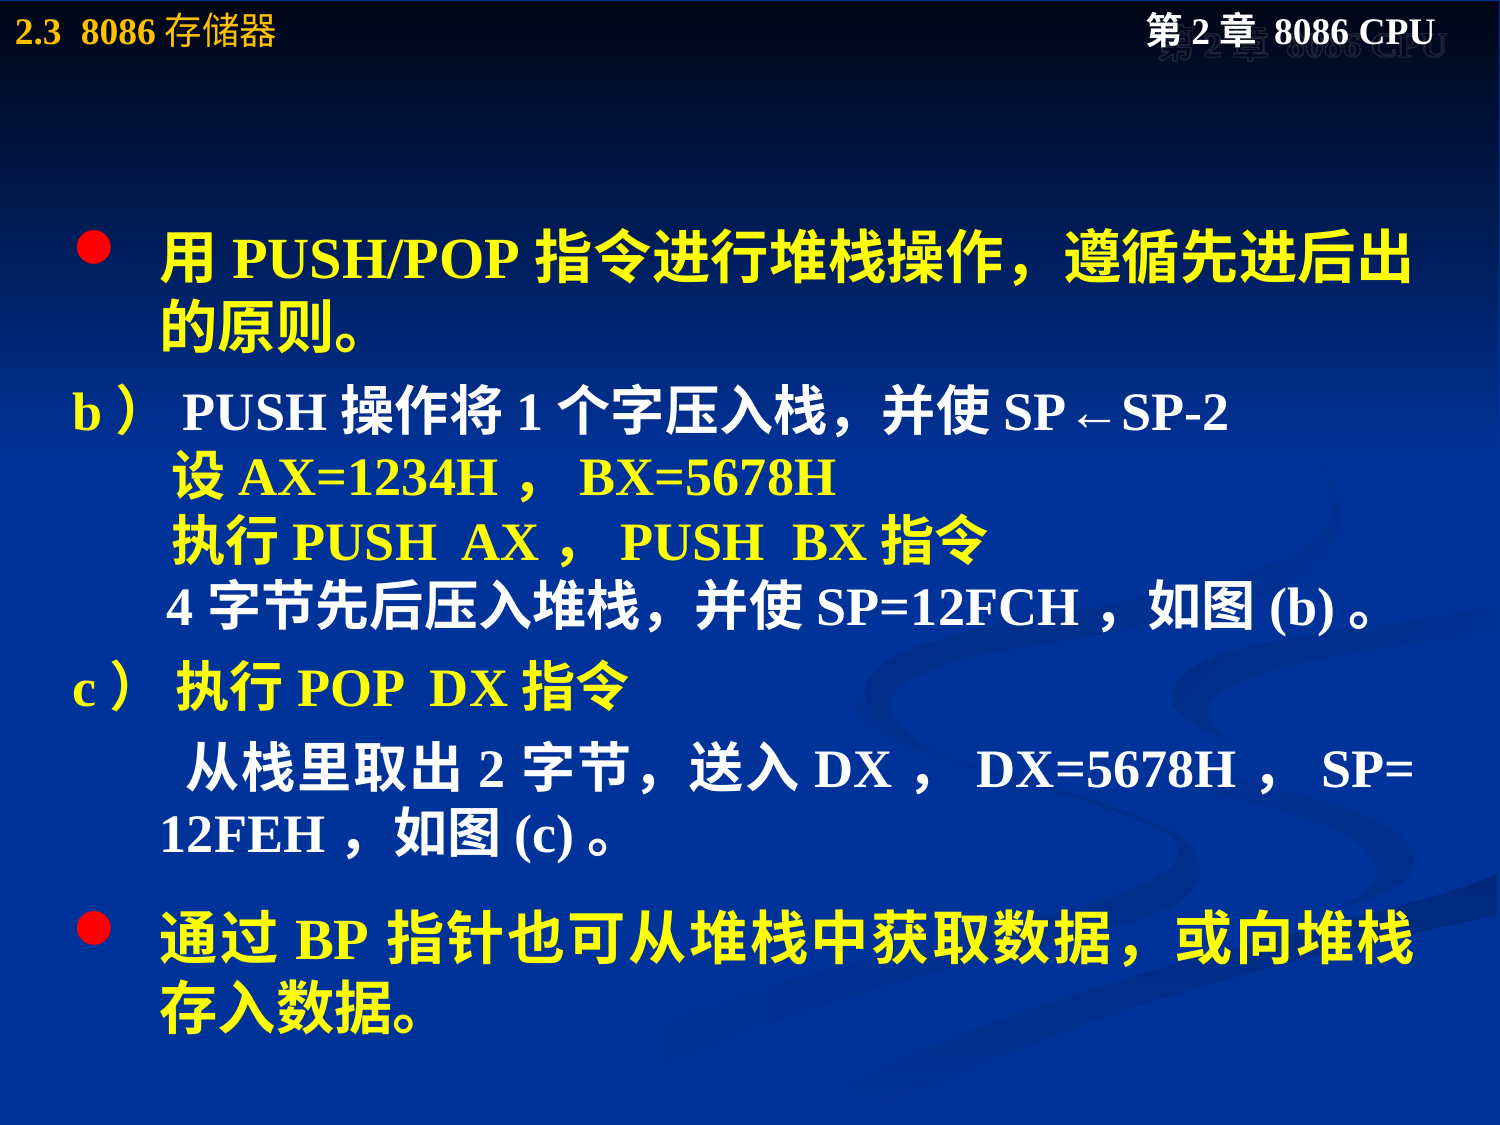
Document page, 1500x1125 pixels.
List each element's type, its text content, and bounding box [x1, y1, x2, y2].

list 用PUSH/POP指令进行堆栈操作，遵循先进后出的原则。 b）PUSH操作将1个字压入栈，并使SP←SP-2 设AX=1234H，BX=5678H 执行PUSH AX，PUSH BX指令 4字节先后压入堆栈，并使SP=12FCH，如图(b)。 c） 执行POP DX指令 从栈里取出2字节，送入DX，DX=5678H，SP= 12FEH，如图(c)。 通过BP指针也可从堆栈中获取数据，或向堆栈存入数据。 [57, 212, 1431, 1062]
